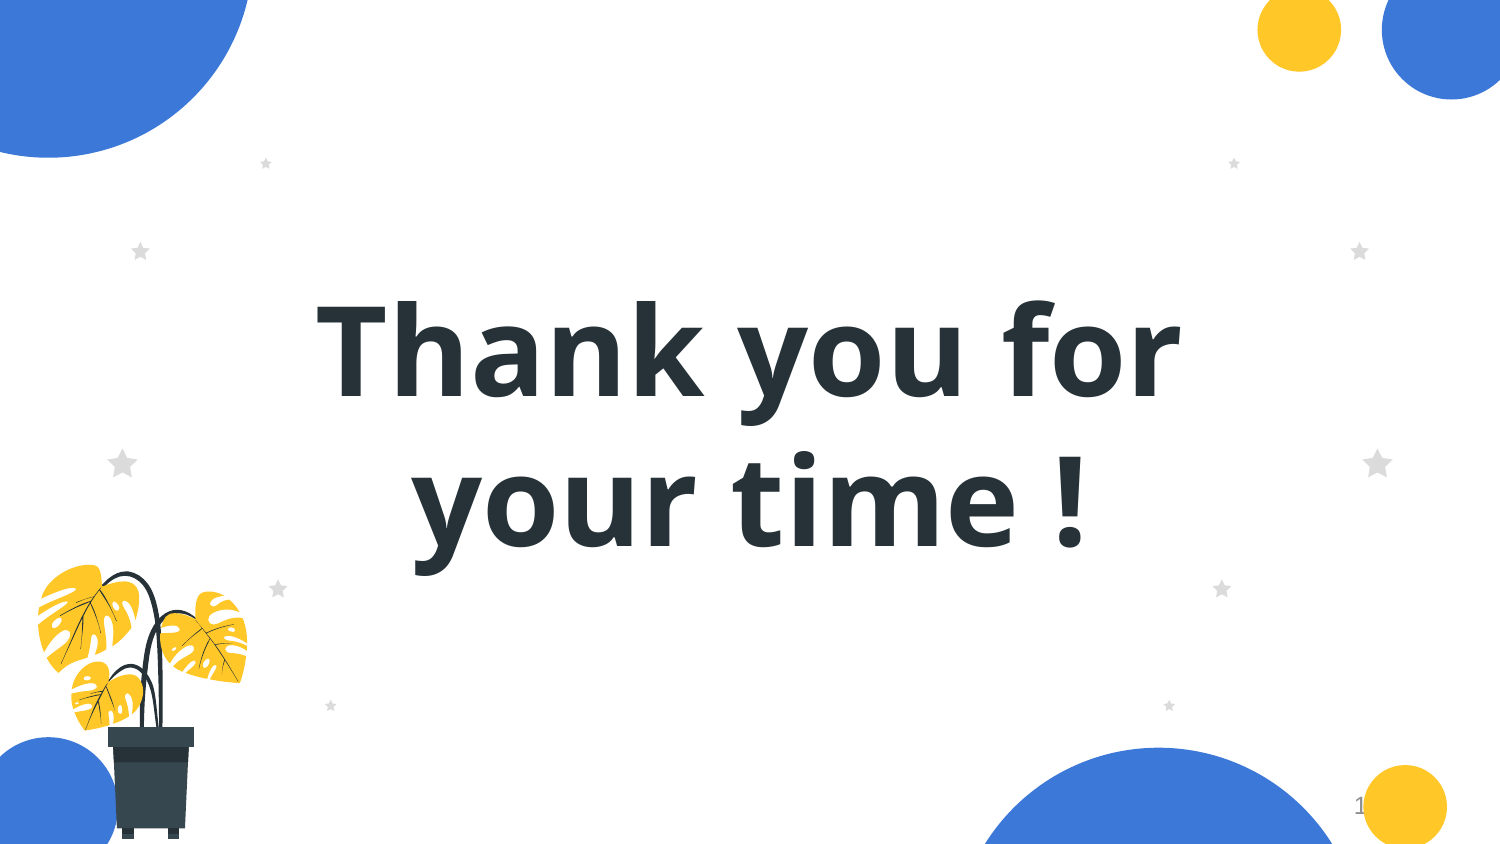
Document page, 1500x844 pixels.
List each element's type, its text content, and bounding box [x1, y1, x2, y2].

title Thank you for your time ! [279, 288, 1221, 556]
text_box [37, 564, 248, 840]
